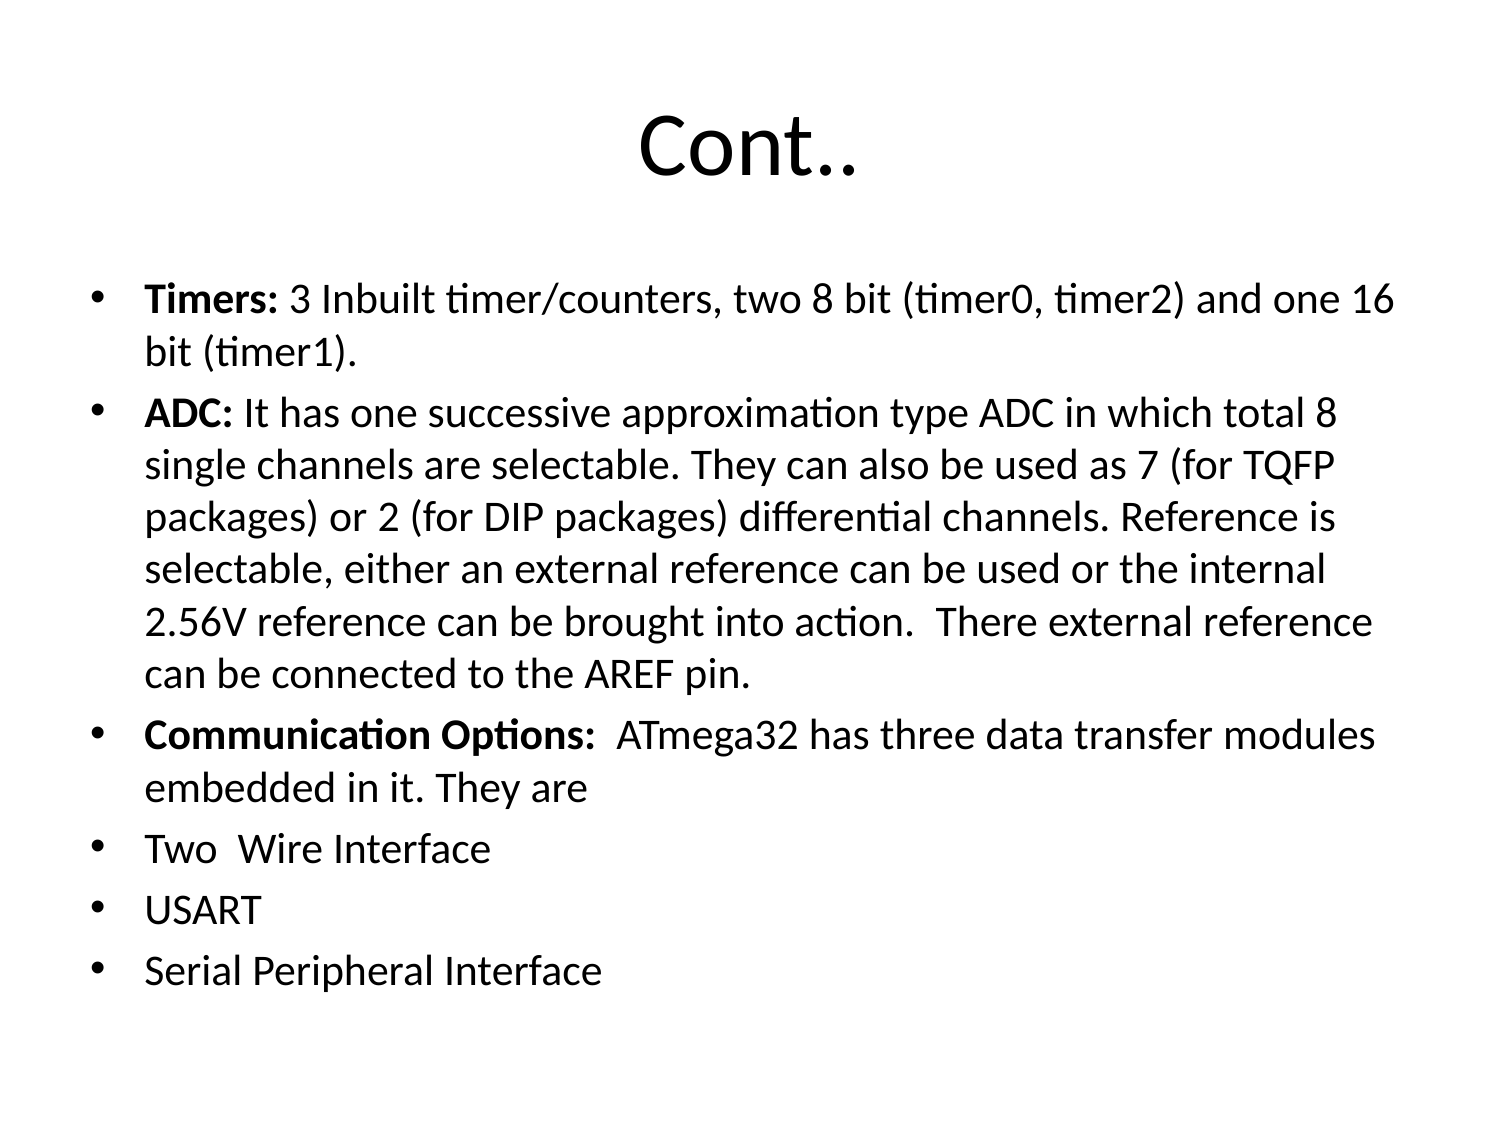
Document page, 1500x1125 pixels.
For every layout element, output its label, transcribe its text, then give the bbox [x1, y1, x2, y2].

list Timers: 3 Inbuilt timer/counters, two 8 bit (timer0, timer2) and one 16 bit (timer1). ADC: It has one successive approximation type ADC in which total 8 single channels are selectable. They can also be used as 7 (for TQFP packages) or 2 (for DIP packages) differential channels. Reference is selectable, either an external reference can be used or the internal 2.56V reference can be brought into action. There external reference can be connected to the AREF pin. Communication Options: ATmega32 has three data transfer modules embedded in it. They are Two Wire Interface USART Serial Peripheral Interface [75, 262, 1425, 1005]
title Cont.. [75, 45, 1425, 233]
